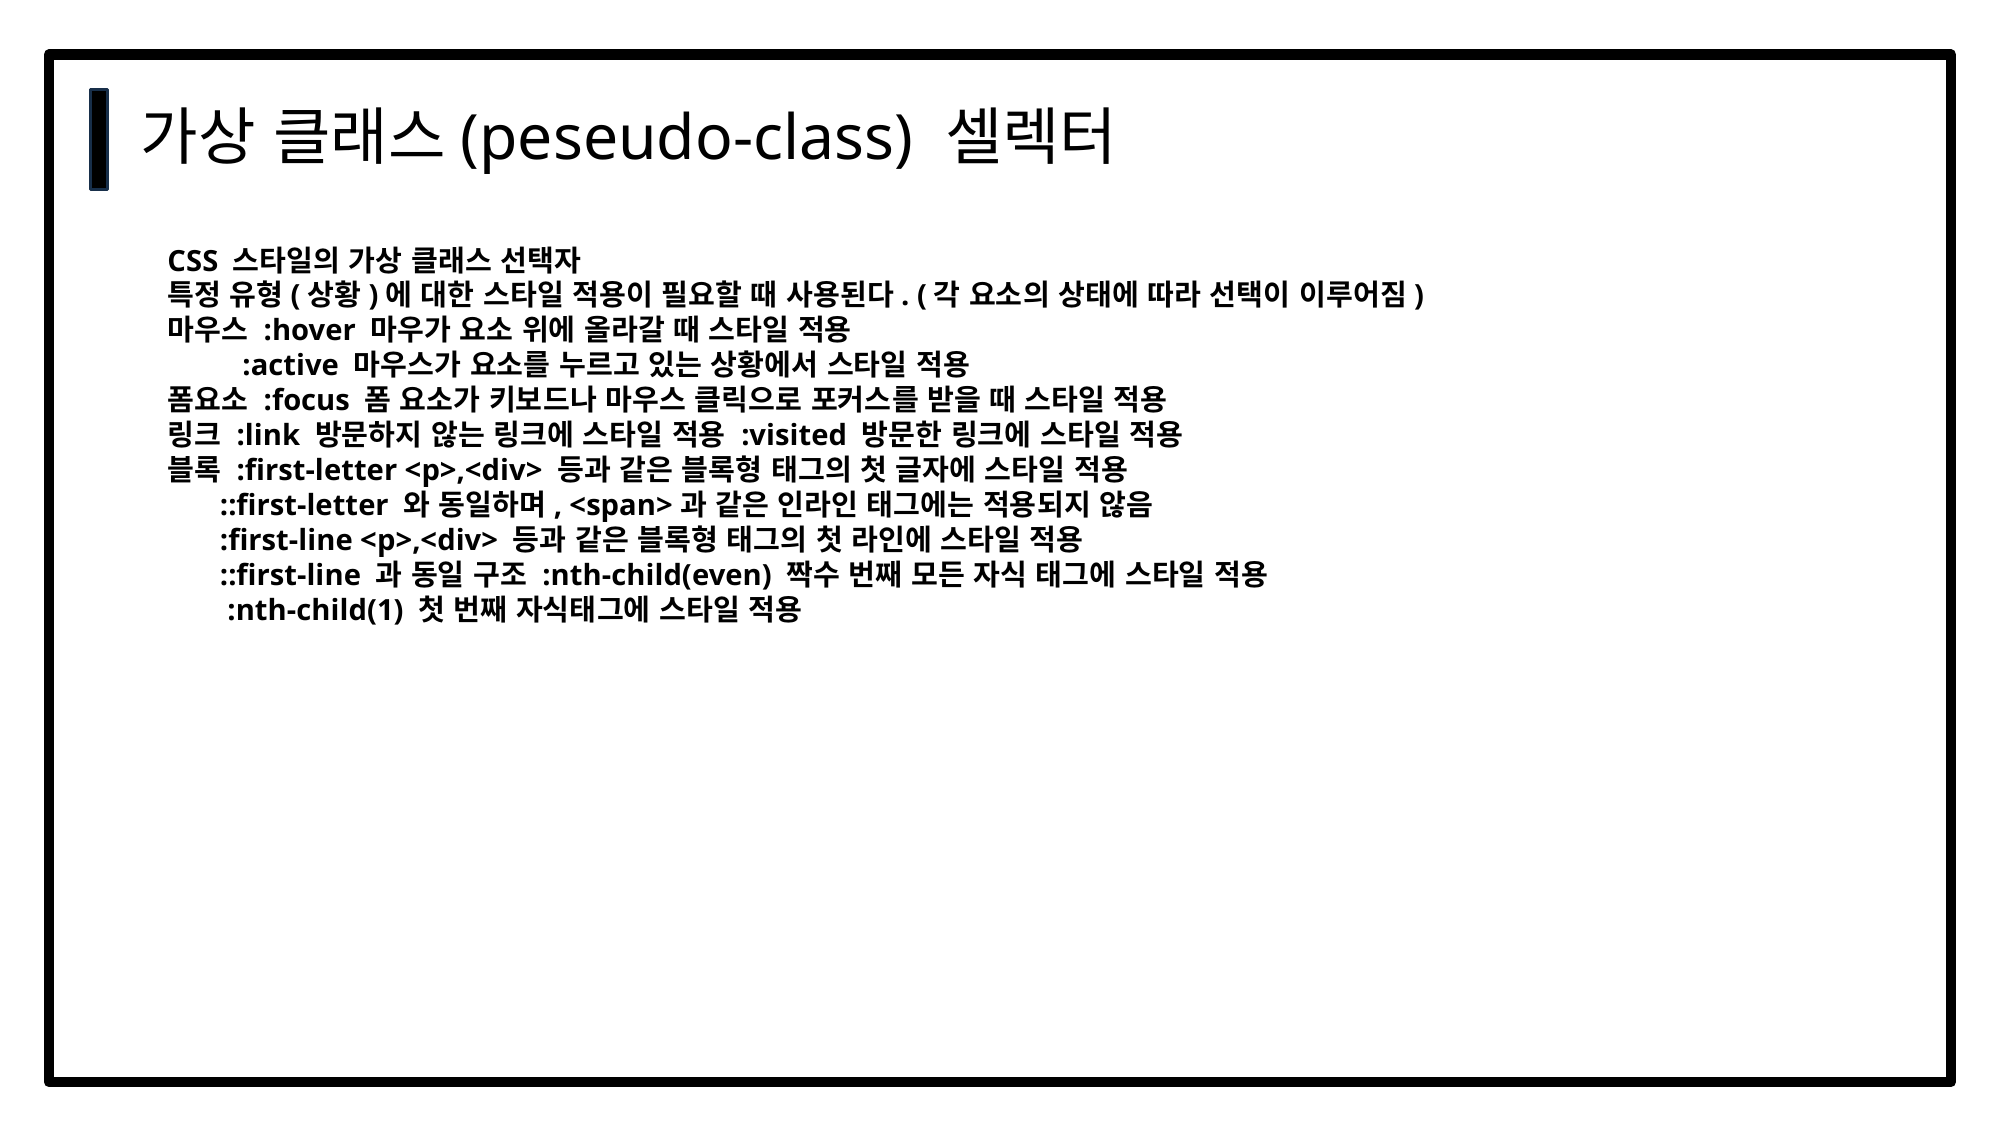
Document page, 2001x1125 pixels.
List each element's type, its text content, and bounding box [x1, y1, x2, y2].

text_box CSS 스타일의 가상 클래스 선택자 특정 유형(상황)에 대한 스타일 적용이 필요할 때 사용된다. (각 요소의 상태에 따라 선택이 이루어짐) 마우스 :hover 마우가 요소 위에 올라갈 때 스타일 적용 :active 마우스가 요소를 누르고 있는 상황에서 스타일 적용 폼요소 :focus 폼 요소가 키보드나 마우스 클릭으로 포커스를 받을 때 스타일 적용 링크 :link 방문하지 않는 링크에 스타일 적용 :visited 방문한 링크에 스타일 적용 블록 :first-letter <p>,<div> 등과 같은 블록형 태그의 첫 글자에 스타일 적용 ::first-letter 와 동일하며, <span>과 같은 인라인 태그에는 적용되지 않음 :first-line <p>,<div> 등과 같은 블록형 태그의 첫 라인에 스타일 적용 ::first-line 과 동일 구조 :nth-child(even) 짝수 번째 모든 자식 태그에 스타일 적용 :nth-child(1) 첫 번째 자식태그에 스타일 적용 [152, 234, 1734, 634]
text_box [89, 88, 109, 191]
text_box ㅅ [47, 53, 1952, 1084]
text_box 가상 클래스(peseudo-class) 셀렉터 [125, 89, 1145, 180]
